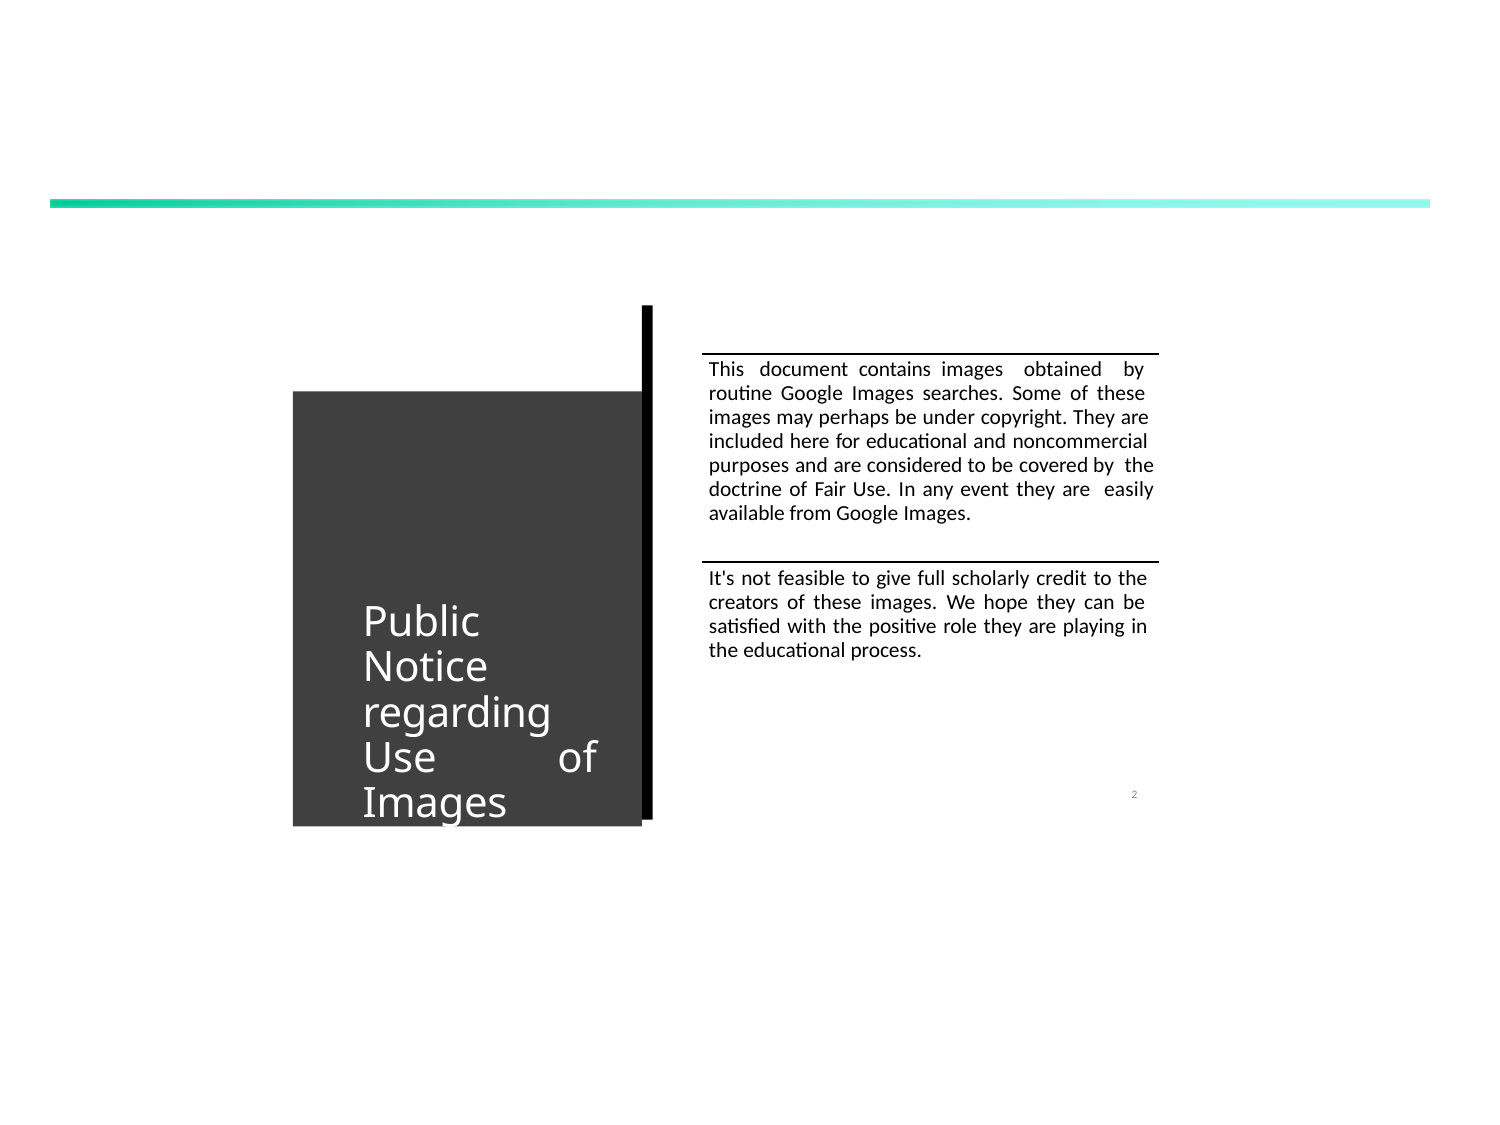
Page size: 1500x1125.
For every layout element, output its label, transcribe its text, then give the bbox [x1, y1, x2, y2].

text_box This document contains images obtained by routine Google Images searches. Some of these images may perhaps be under copyright. They are included here for educational and noncommercial purposes and are considered to be covered by the doctrine of Fair Use. In any event they are easily available from Google Images. [707, 353, 1155, 526]
text_box [641, 305, 653, 820]
text_box It's not feasible to give full scholarly credit to the creators of these images. We hope they can be satisfied with the positive role they are playing in the educational process. [707, 562, 1155, 663]
picture [50, 199, 1430, 208]
text_box Public Notice regarding Use of Images [292, 391, 642, 827]
text_box 2 [1130, 786, 1139, 801]
